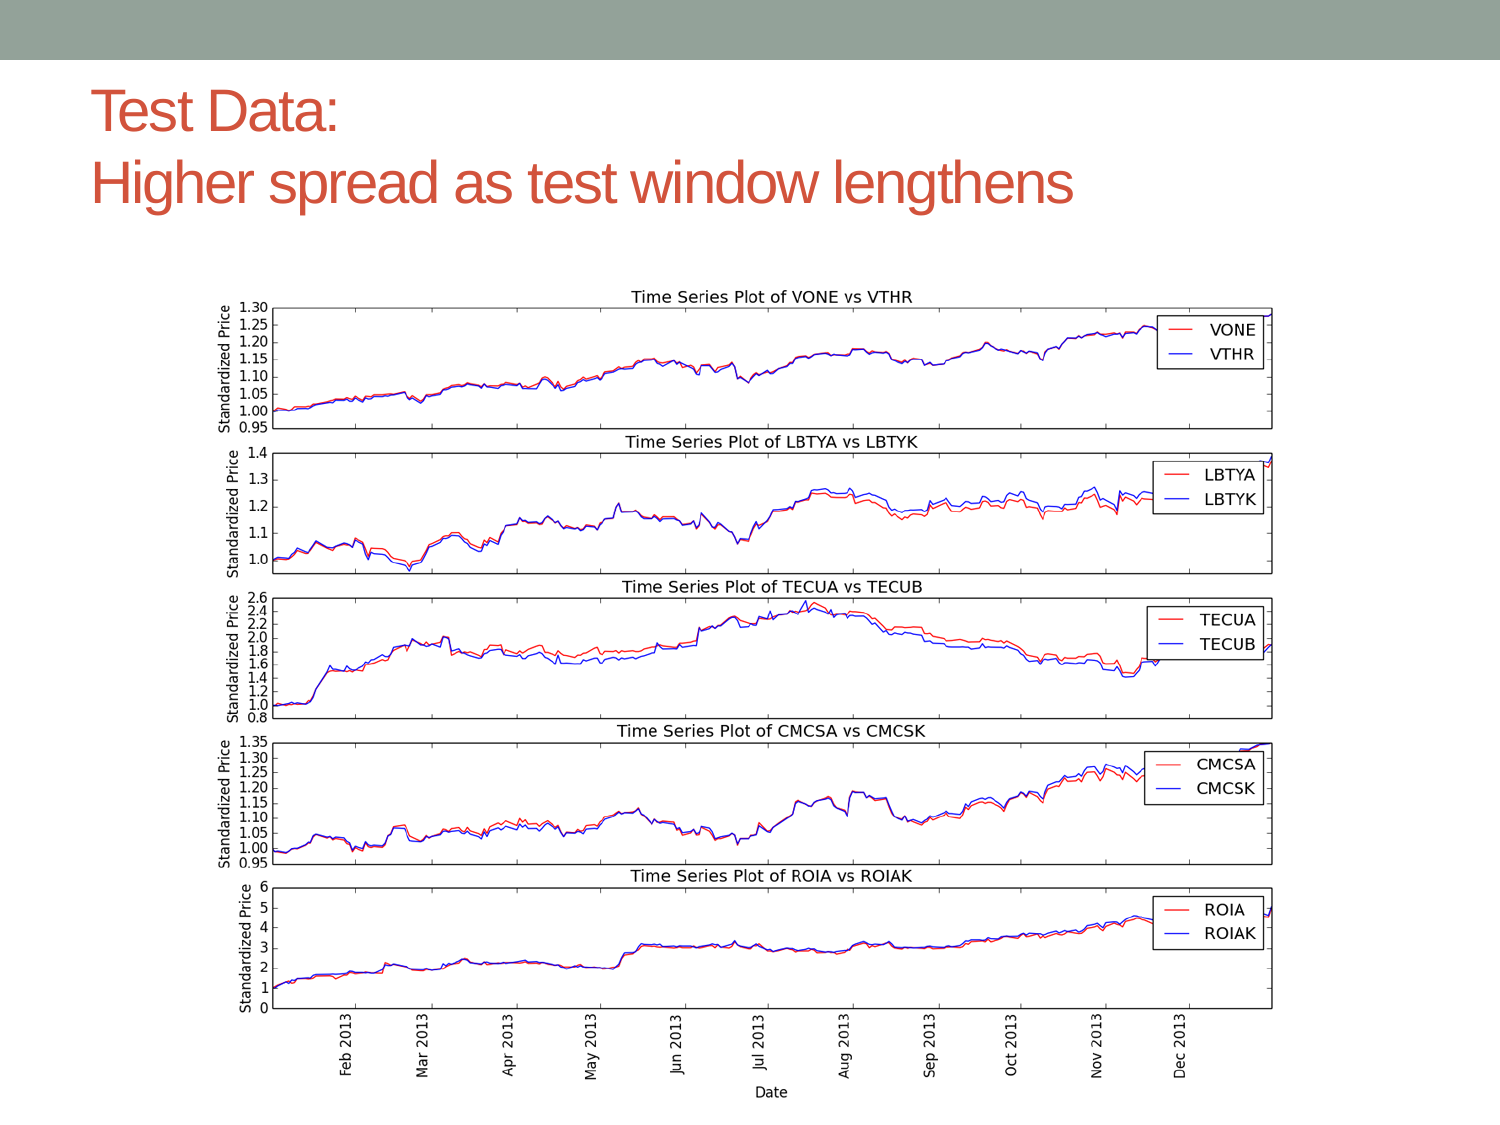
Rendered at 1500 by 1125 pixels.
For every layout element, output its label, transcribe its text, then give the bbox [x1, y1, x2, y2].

title Test Data: Higher spread as test window lengthens [75, 62, 1425, 225]
picture [162, 258, 1338, 1121]
